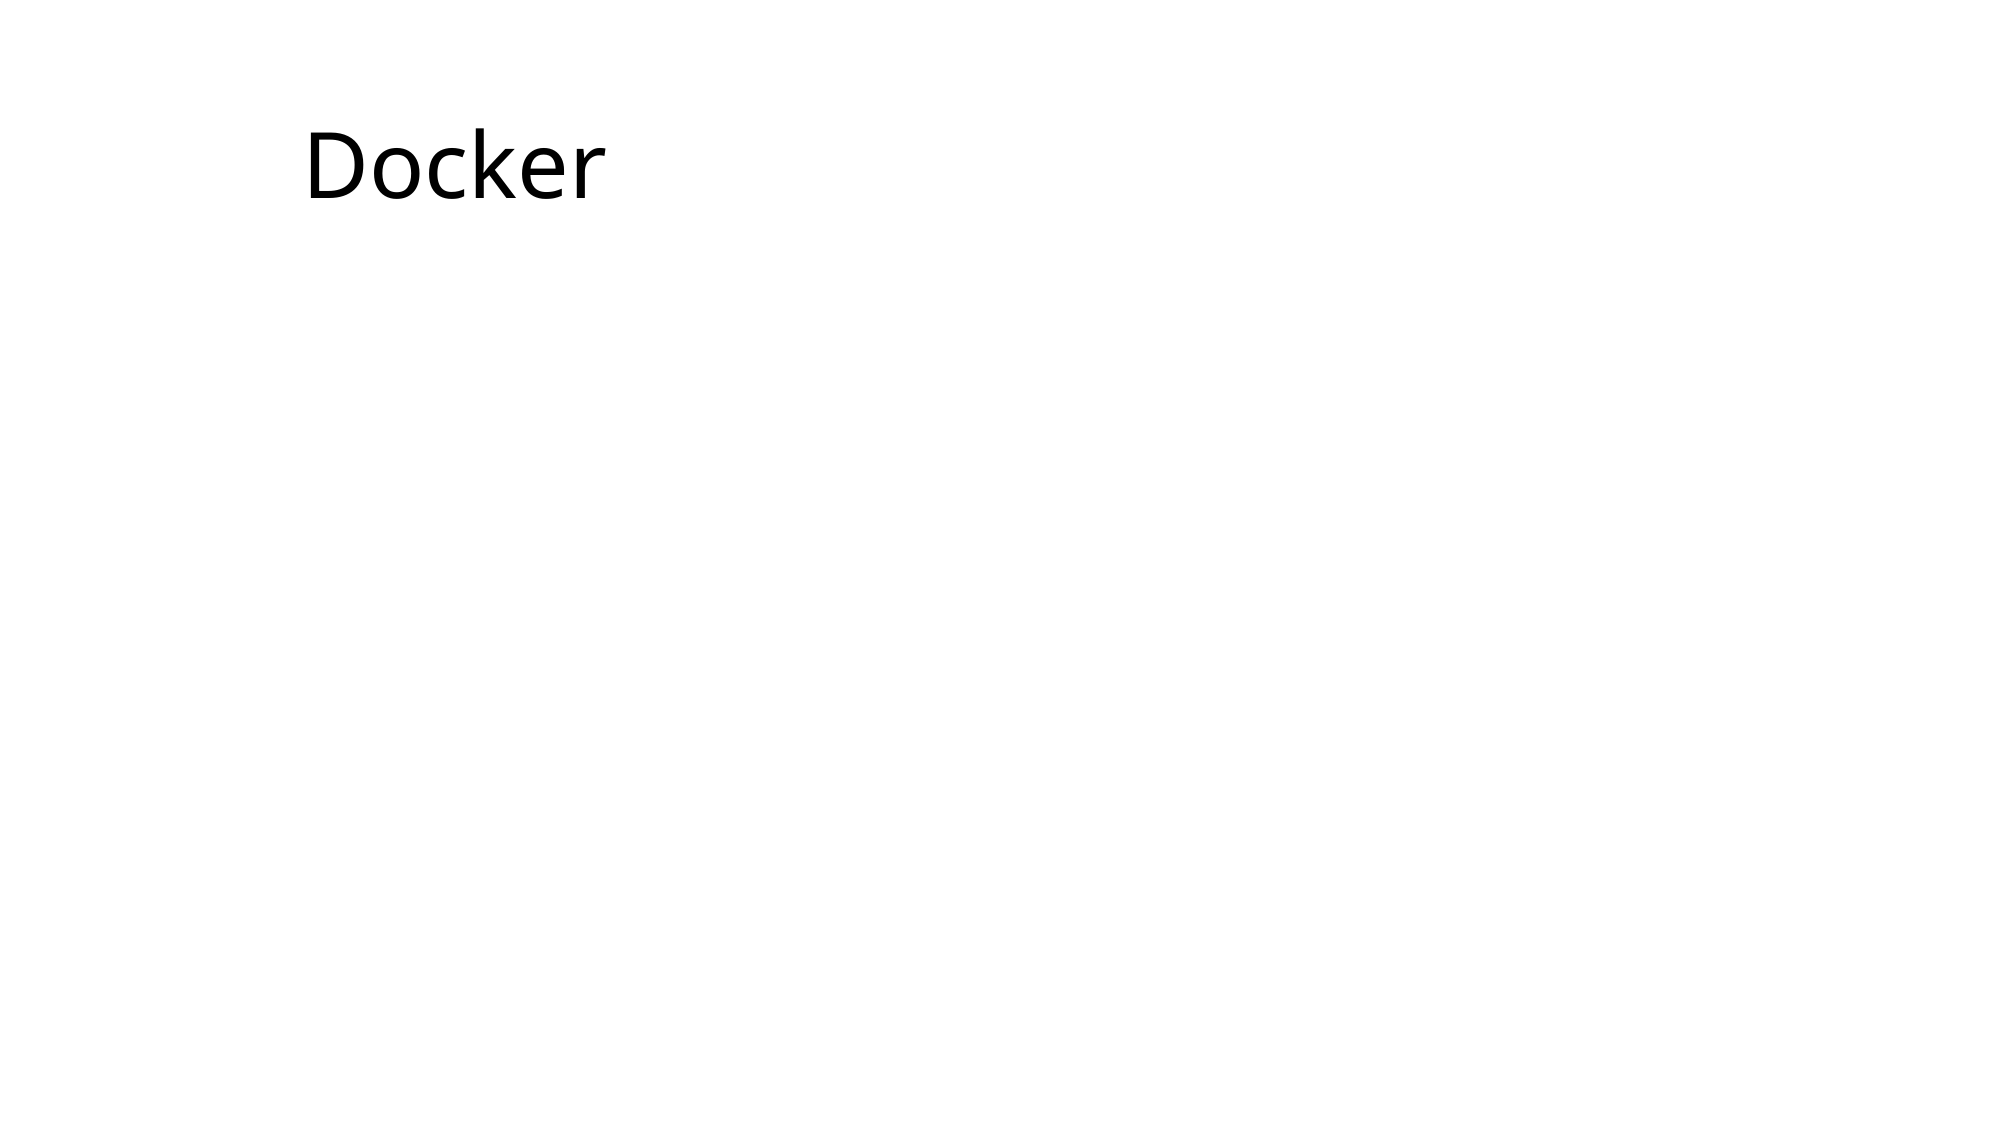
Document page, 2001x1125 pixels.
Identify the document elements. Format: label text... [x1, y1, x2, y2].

title Docker [137, 59, 1863, 278]
